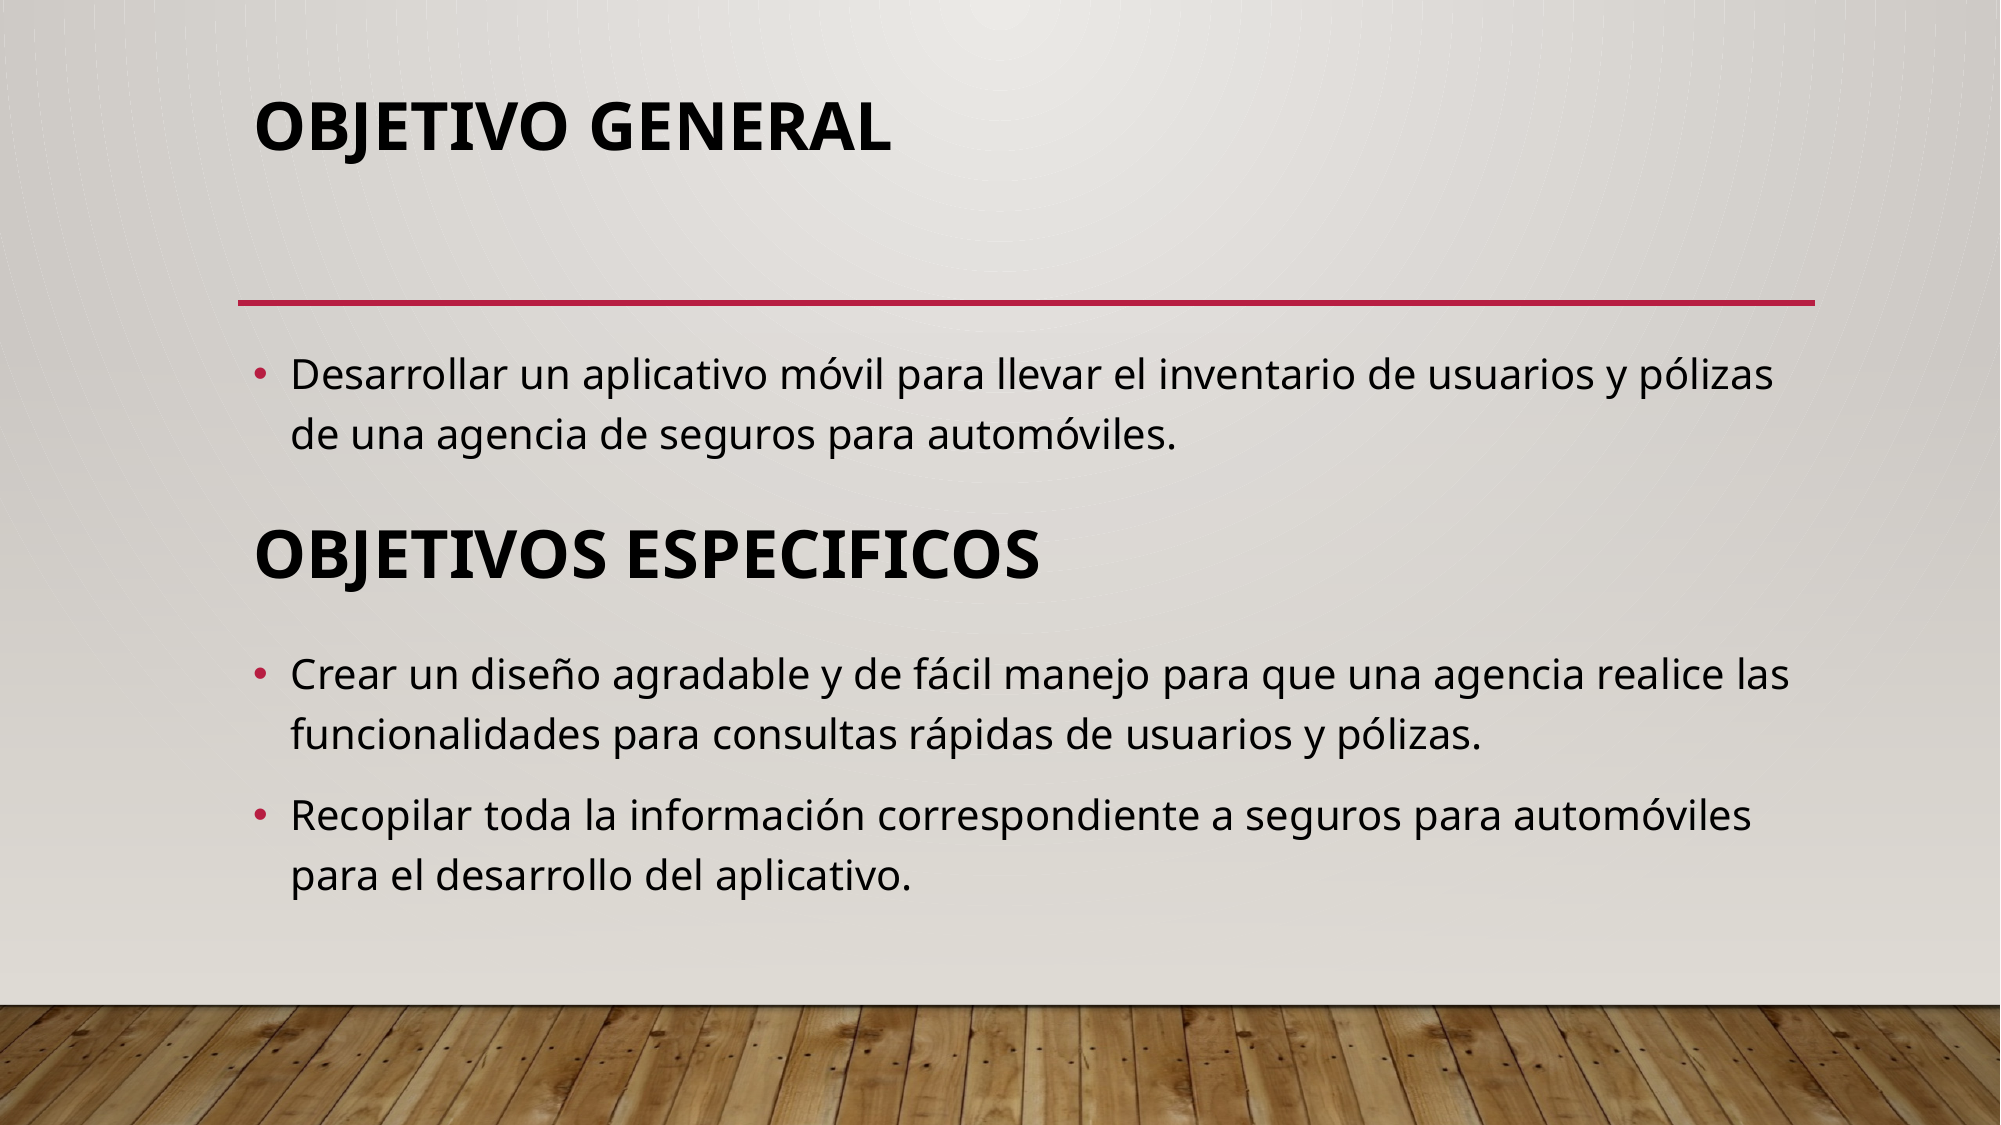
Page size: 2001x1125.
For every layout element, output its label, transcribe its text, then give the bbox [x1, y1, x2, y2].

list Desarrollar un aplicativo móvil para llevar el inventario de usuarios y pólizas de una agencia de seguros para automóviles. [238, 330, 1814, 527]
text_box OBJETIVO GENERAL [238, 85, 1814, 258]
picture [0, 1005, 2000, 1125]
title OBJETIVOS ESPECIFICOS [238, 527, 1814, 630]
text_box Crear un diseño agradable y de fácil manejo para que una agencia realice las funcionalidades para consultas rápidas de usuarios y pólizas. Recopilar toda la información correspondiente a seguros para automóviles para el desarrollo del aplicativo. [238, 630, 1814, 931]
